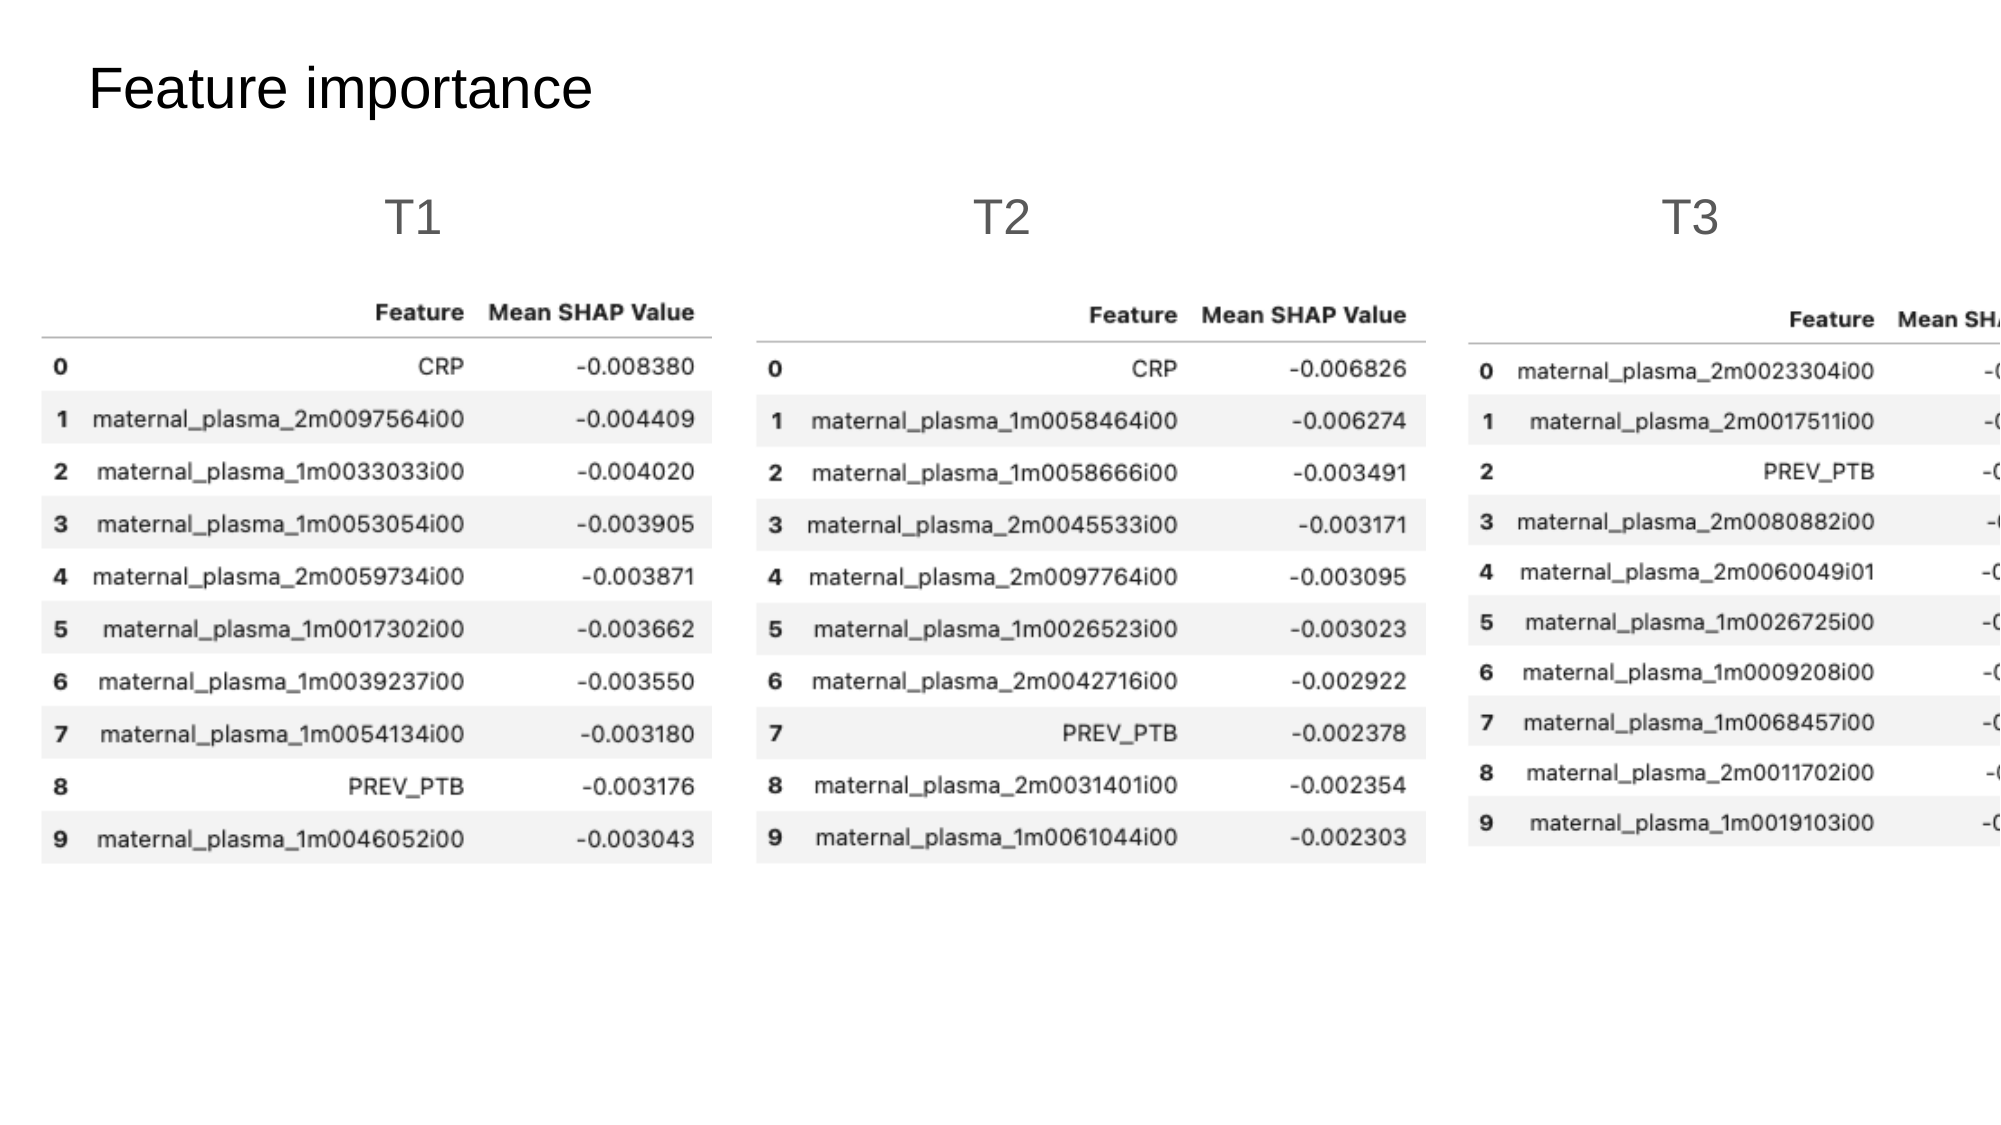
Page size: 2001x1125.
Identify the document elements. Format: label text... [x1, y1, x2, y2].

picture [746, 290, 1426, 870]
text_box T2 [952, 164, 1096, 247]
picture [1460, 290, 2000, 870]
title Feature importance [68, 30, 1932, 156]
text_box T1 [364, 164, 507, 247]
text_box T3 [1641, 164, 1784, 247]
picture [33, 279, 712, 873]
